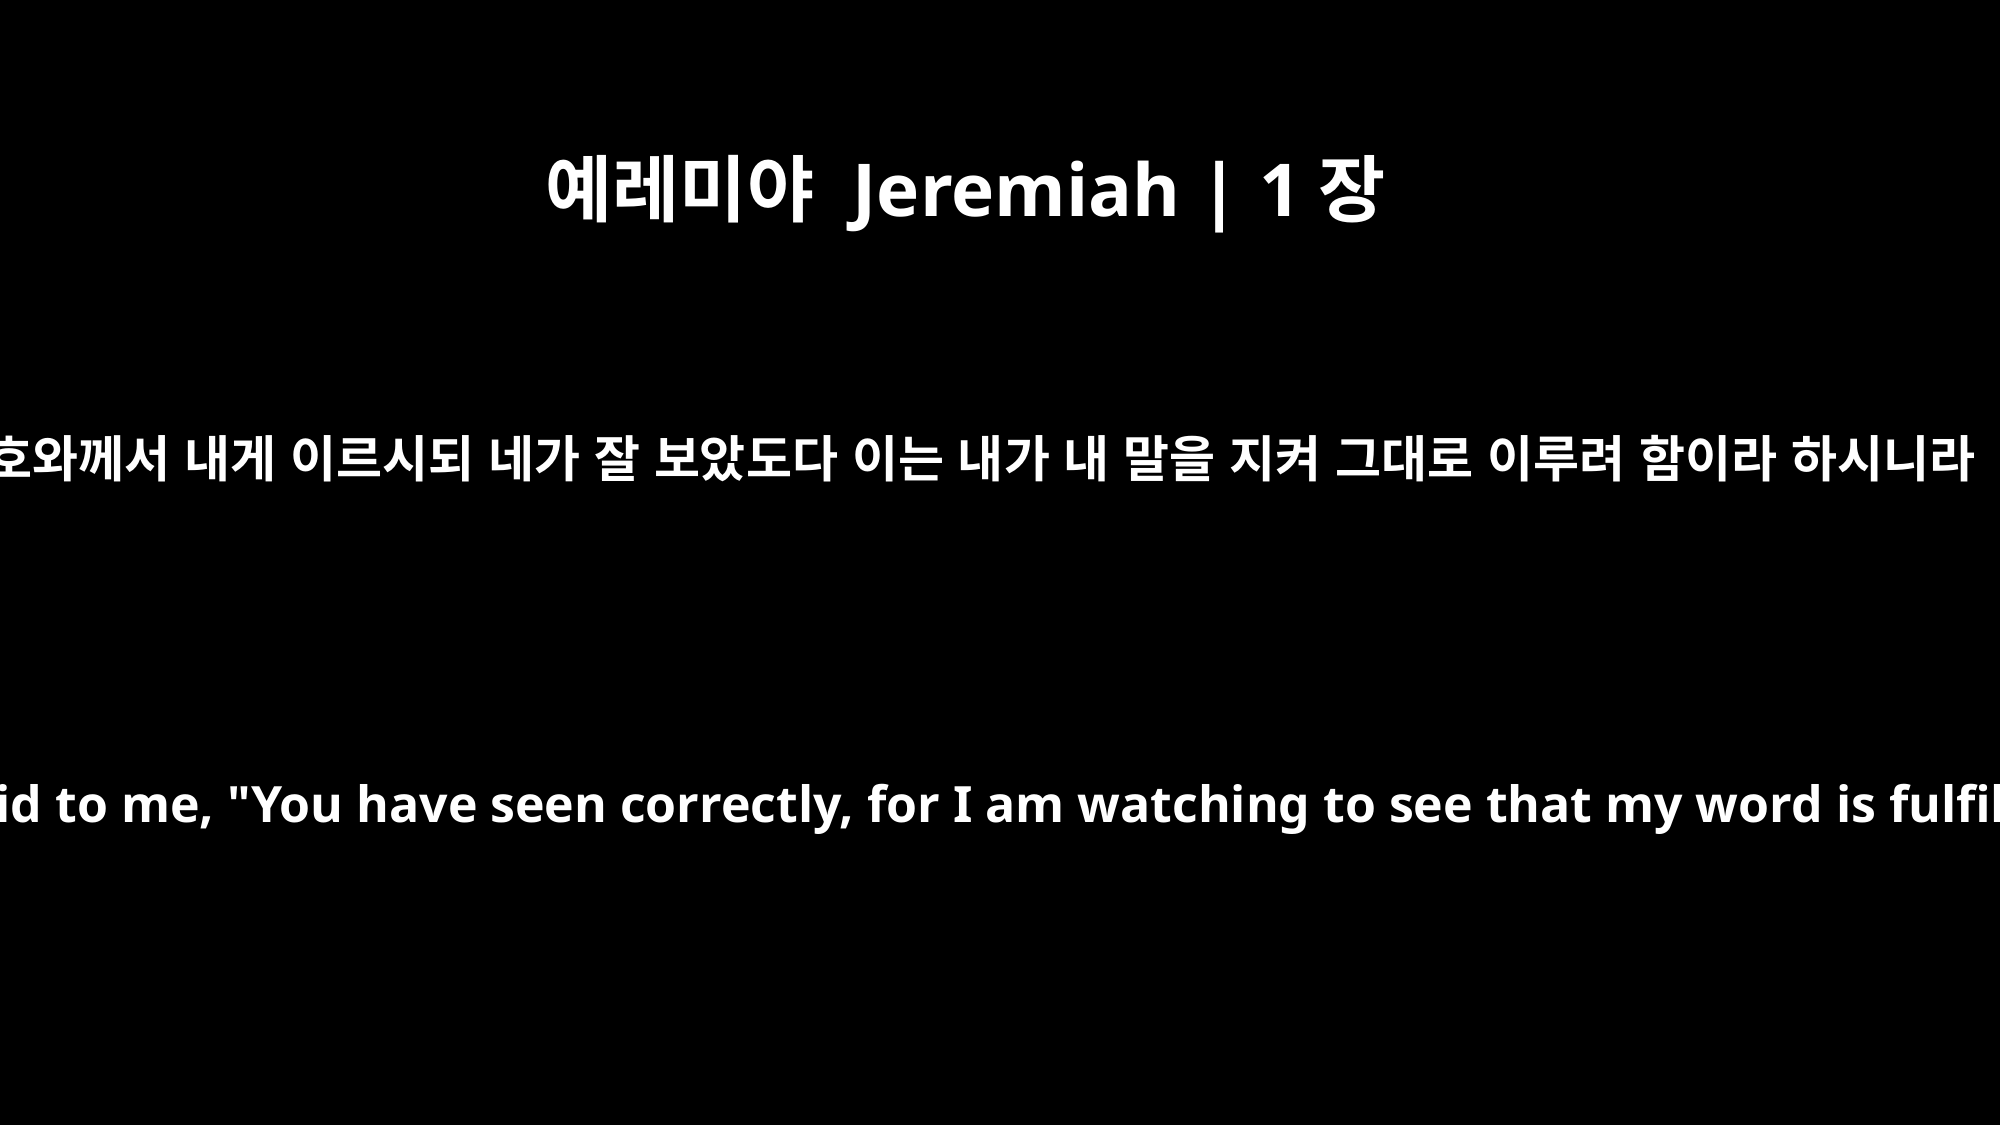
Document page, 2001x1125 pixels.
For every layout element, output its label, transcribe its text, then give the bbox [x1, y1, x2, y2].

text_box 예레미야 Jeremiah | 1장 [530, 136, 1401, 239]
text_box The LORD said to me, "You have seen correctly, for I am watching to see that my word is fulfilled." [0, 764, 2000, 840]
text_box 12 여호와께서 내게 이르시되 네가 잘 보았도다 이는 내가 내 말을 지켜 그대로 이루려 함이라 하시니라 [0, 359, 1992, 495]
